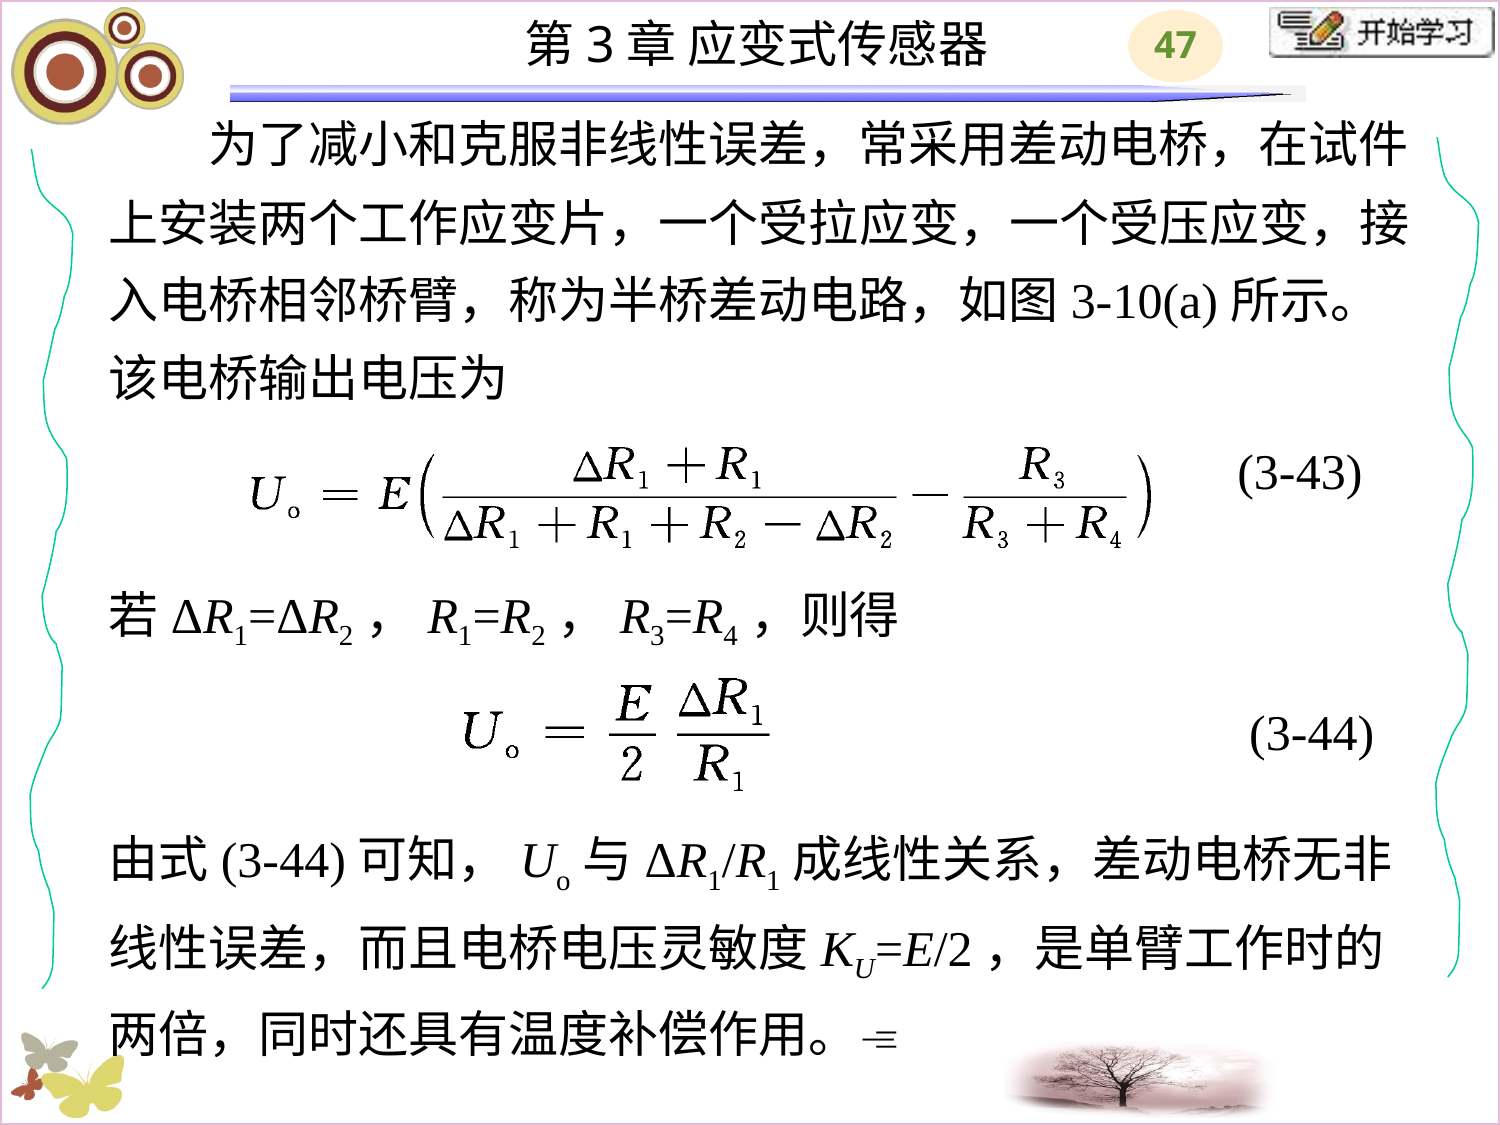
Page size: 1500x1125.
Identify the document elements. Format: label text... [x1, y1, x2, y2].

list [442, 656, 810, 805]
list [229, 420, 1164, 558]
picture [986, 1039, 1290, 1118]
picture [11, 7, 184, 125]
picture [11, 1032, 124, 1118]
title 为了减小和克服非线性误差，常采用差动电桥，在试件上安装两个工作应变片，一个受拉应变，一个受压应变，接入电桥相邻桥臂，称为半桥差动电路，如图3-10(a)所示。该电桥输出电压为 若ΔR1=ΔR2，R1=R2，R3=R4，则得 由式(3-44)可知，Uo与ΔR1/R1成线性关系，差动电桥无非线性误差，而且电桥电压灵敏度KU=E/2，是单臂工作时的两倍，同时还具有温度补偿作用。 [93, 87, 1426, 1013]
text_box (3-43) [1222, 432, 1390, 508]
text_box (3-44) [1234, 692, 1402, 768]
picture [1269, 7, 1495, 58]
